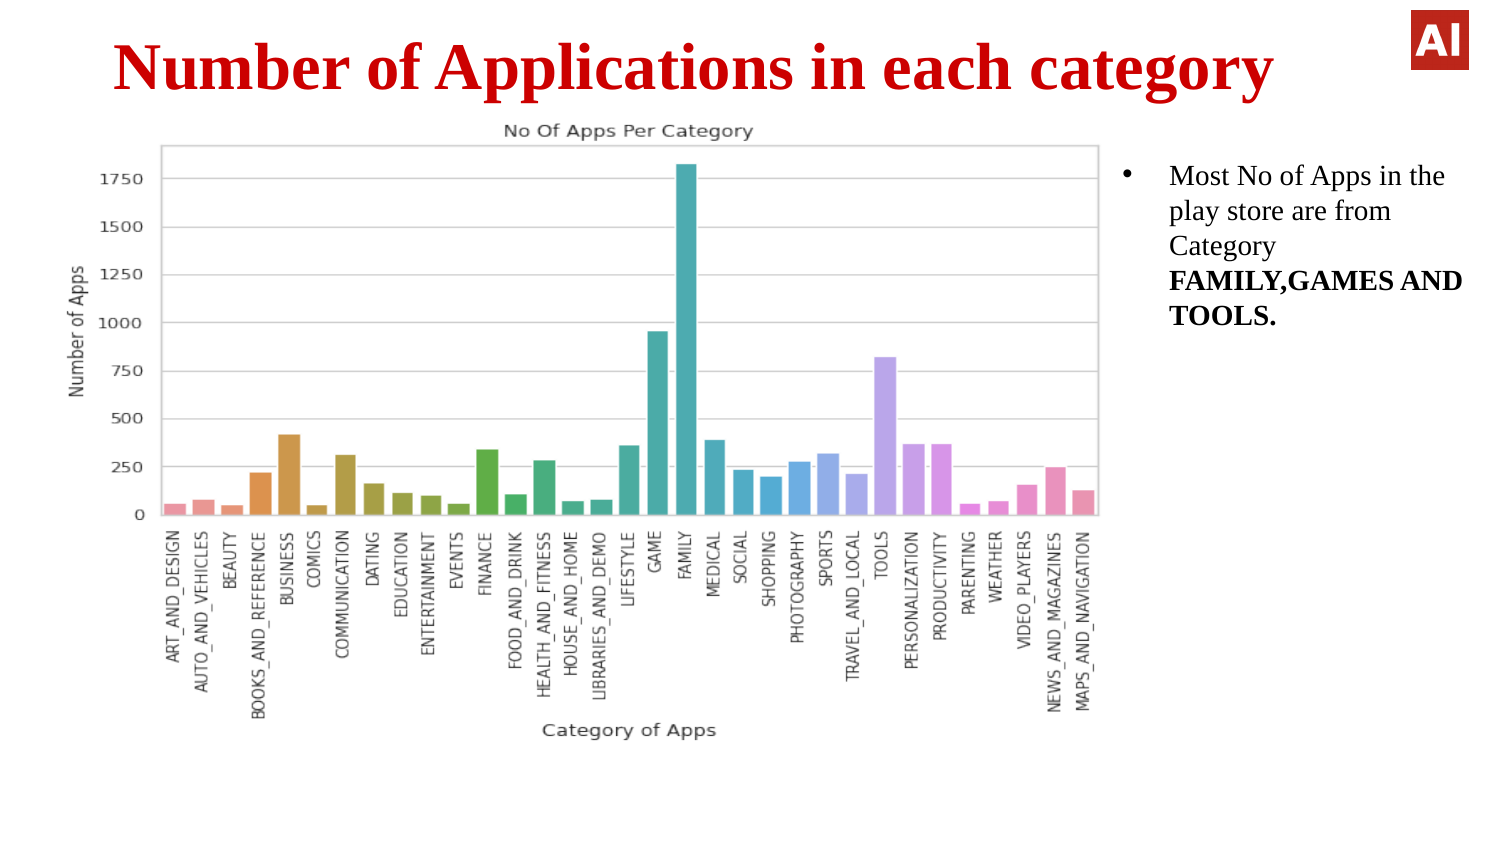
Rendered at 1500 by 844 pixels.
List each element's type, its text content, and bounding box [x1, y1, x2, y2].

text_box Most No of Apps in the play store are from Category FAMILY,GAMES AND TOOLS. [1112, 148, 1489, 339]
text_box Number of Applications in each category [99, 15, 1292, 110]
picture [57, 114, 1108, 751]
picture [1411, 10, 1469, 70]
